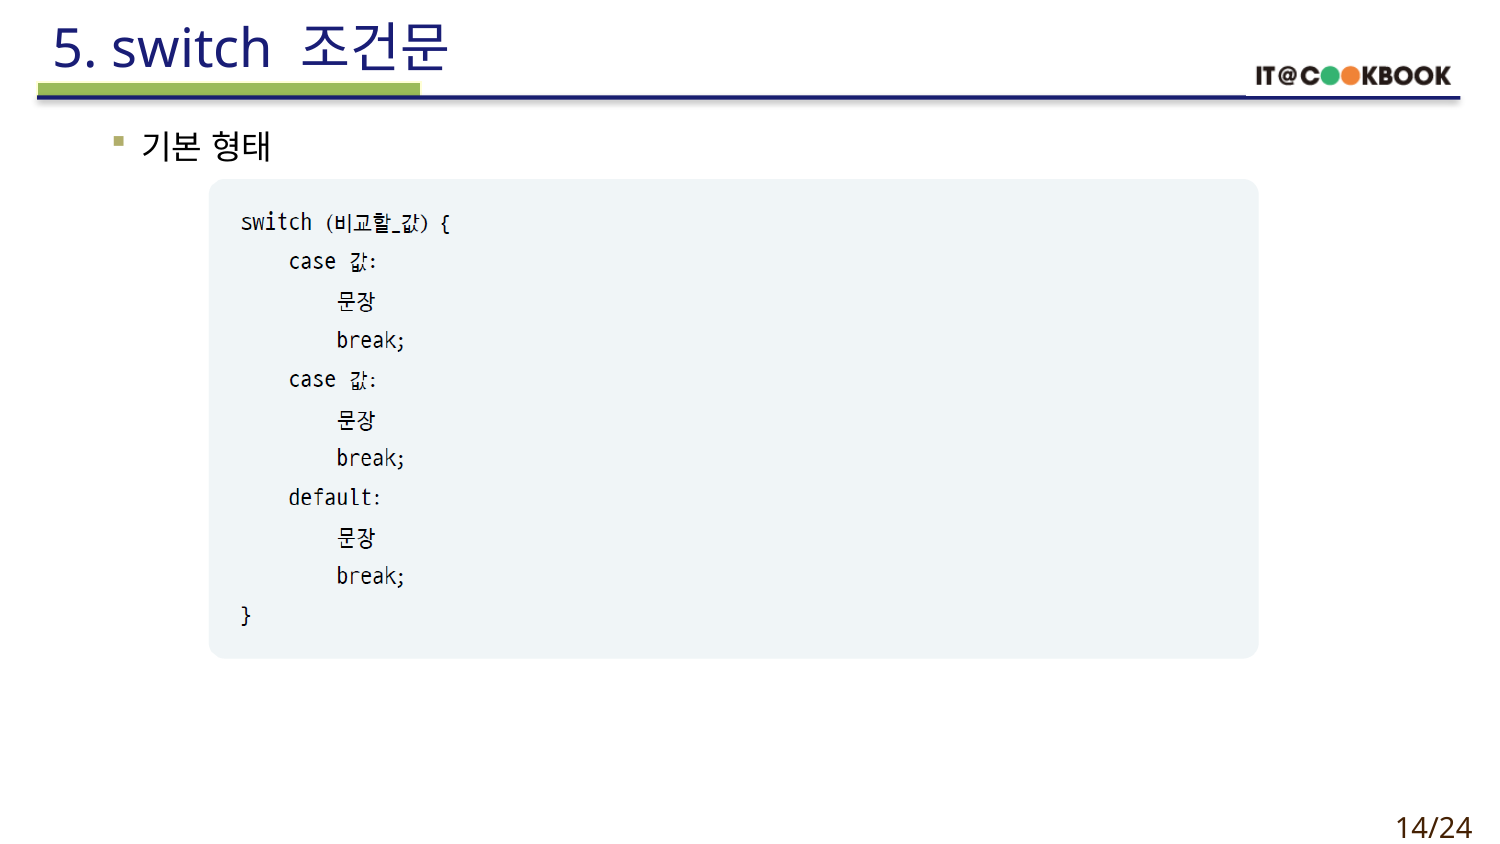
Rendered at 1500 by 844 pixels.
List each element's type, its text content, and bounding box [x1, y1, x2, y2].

picture [1246, 57, 1463, 96]
list 기본 형태 [37, 114, 1463, 818]
picture [206, 173, 1266, 664]
title 5. switch 조건문 [37, 10, 1278, 82]
